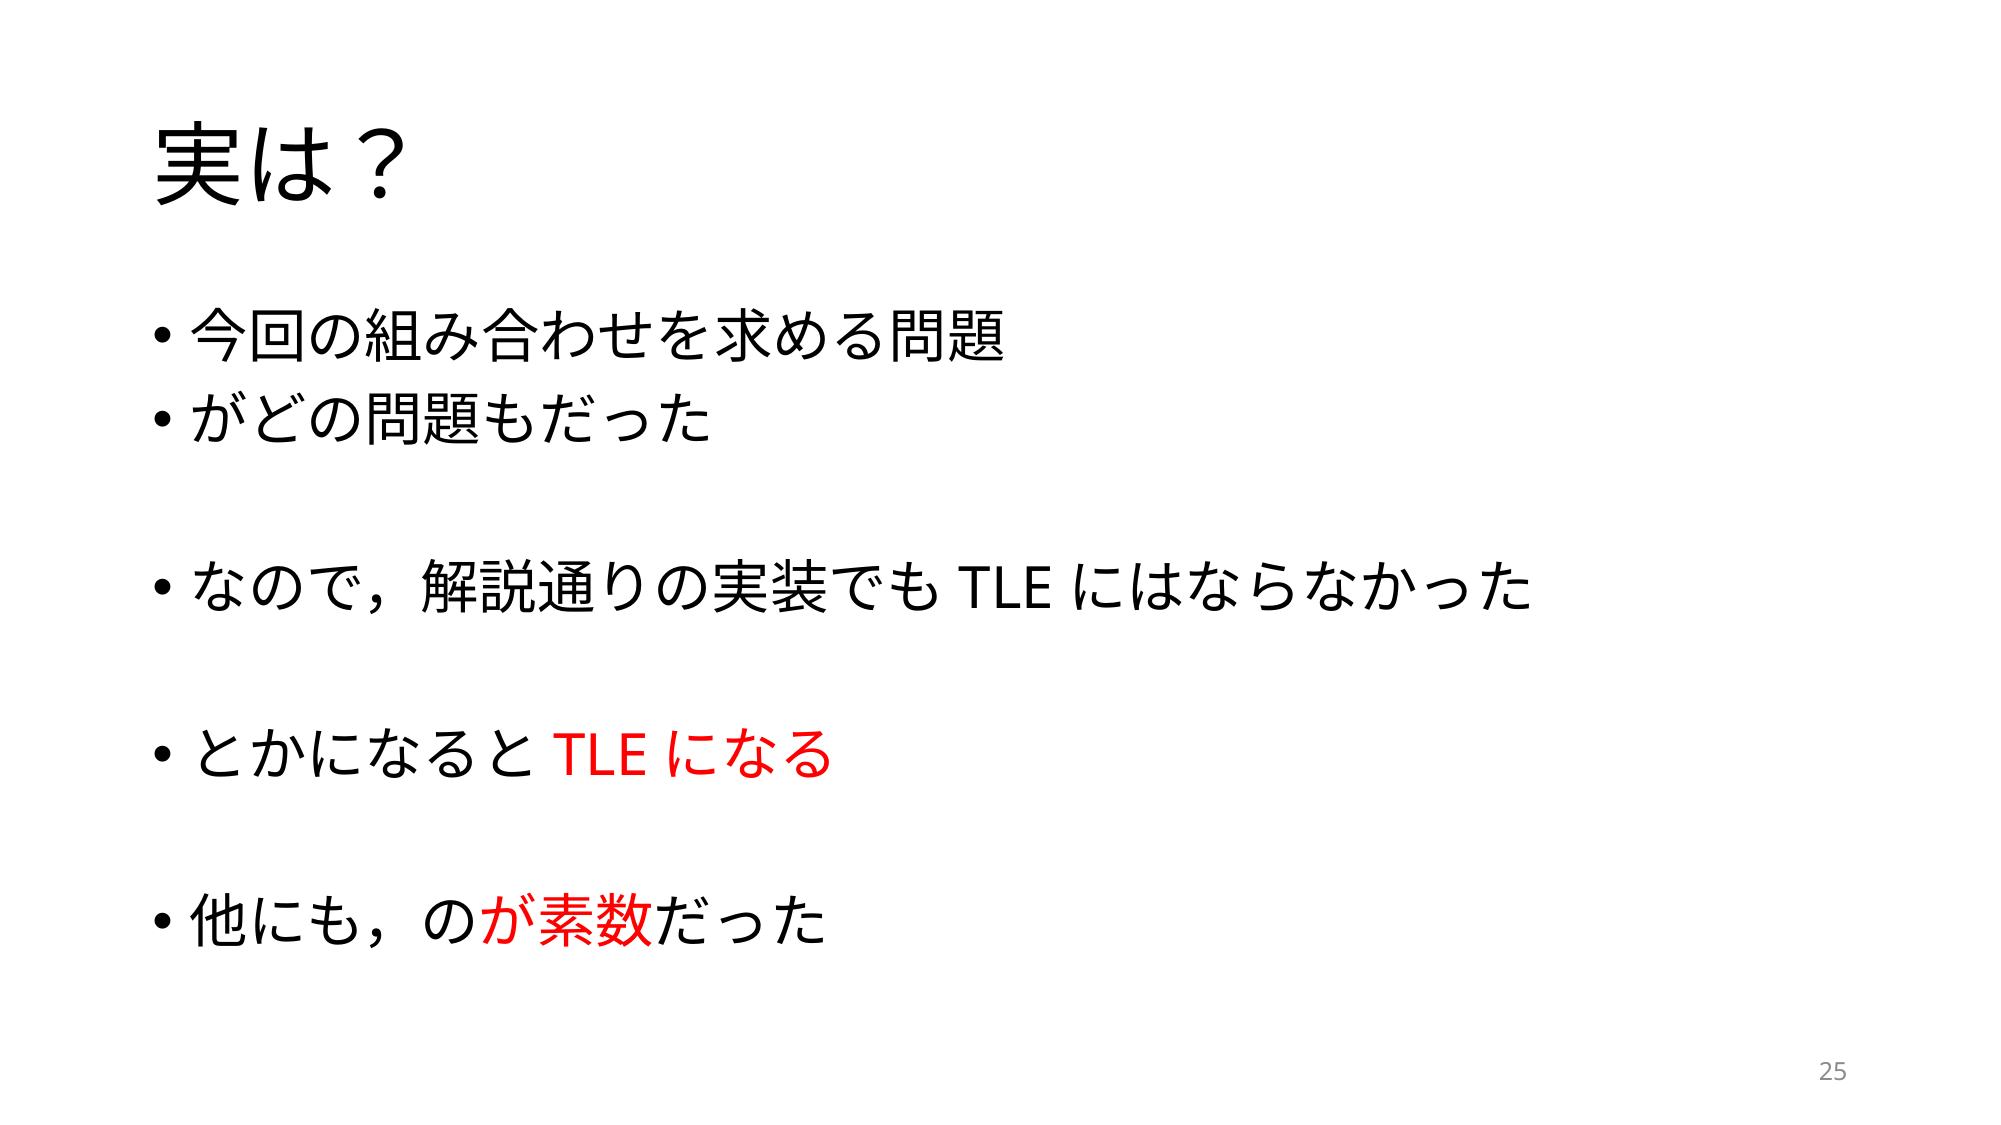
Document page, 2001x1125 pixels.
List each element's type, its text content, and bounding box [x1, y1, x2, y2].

slide_number 25 [1412, 1042, 1863, 1103]
title 実は？ [137, 59, 1863, 278]
